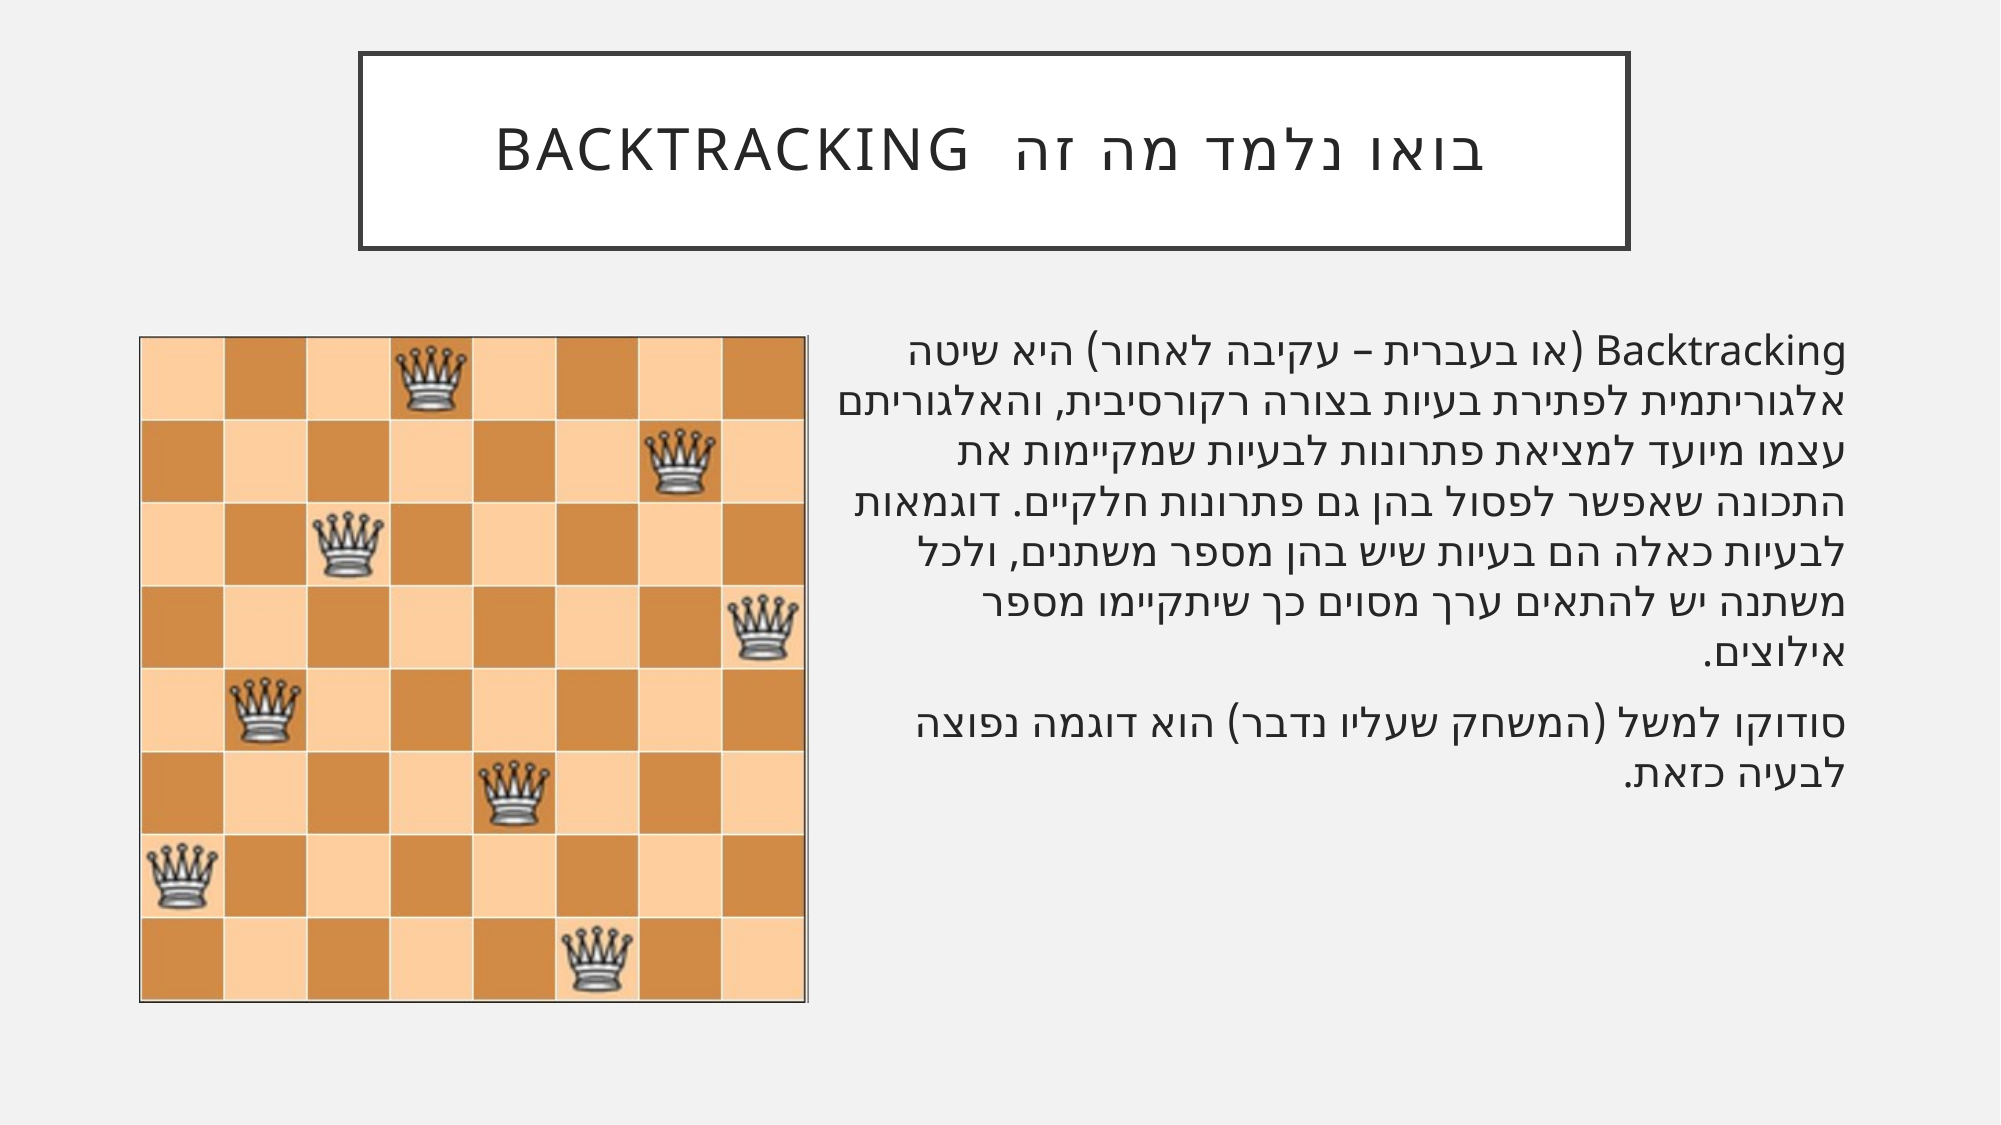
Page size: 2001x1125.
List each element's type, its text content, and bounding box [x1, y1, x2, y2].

title בואו נלמד מה זה backtracking [358, 51, 1631, 251]
list Backtracking (או בעברית – עקיבה לאחור) היא שיטה אלגוריתמית לפתירת בעיות בצורה רקורסיבית, והאלגוריתם עצמו מיועד למציאת פתרונות לבעיות שמקיימות את התכונה שאפשר לפסול בהן גם פתרונות חלקיים. דוגמאות לבעיות כאלה הם בעיות שיש בהן מספר משתנים, ולכל משתנה יש להתאים ערך מסוים כך שיתקיימו מספר אילוצים. סודוקו למשל (המשחק שעליו נדבר) הוא דוגמה נפוצה לבעיה כזאת. [815, 316, 1863, 1047]
picture [139, 335, 809, 1003]
